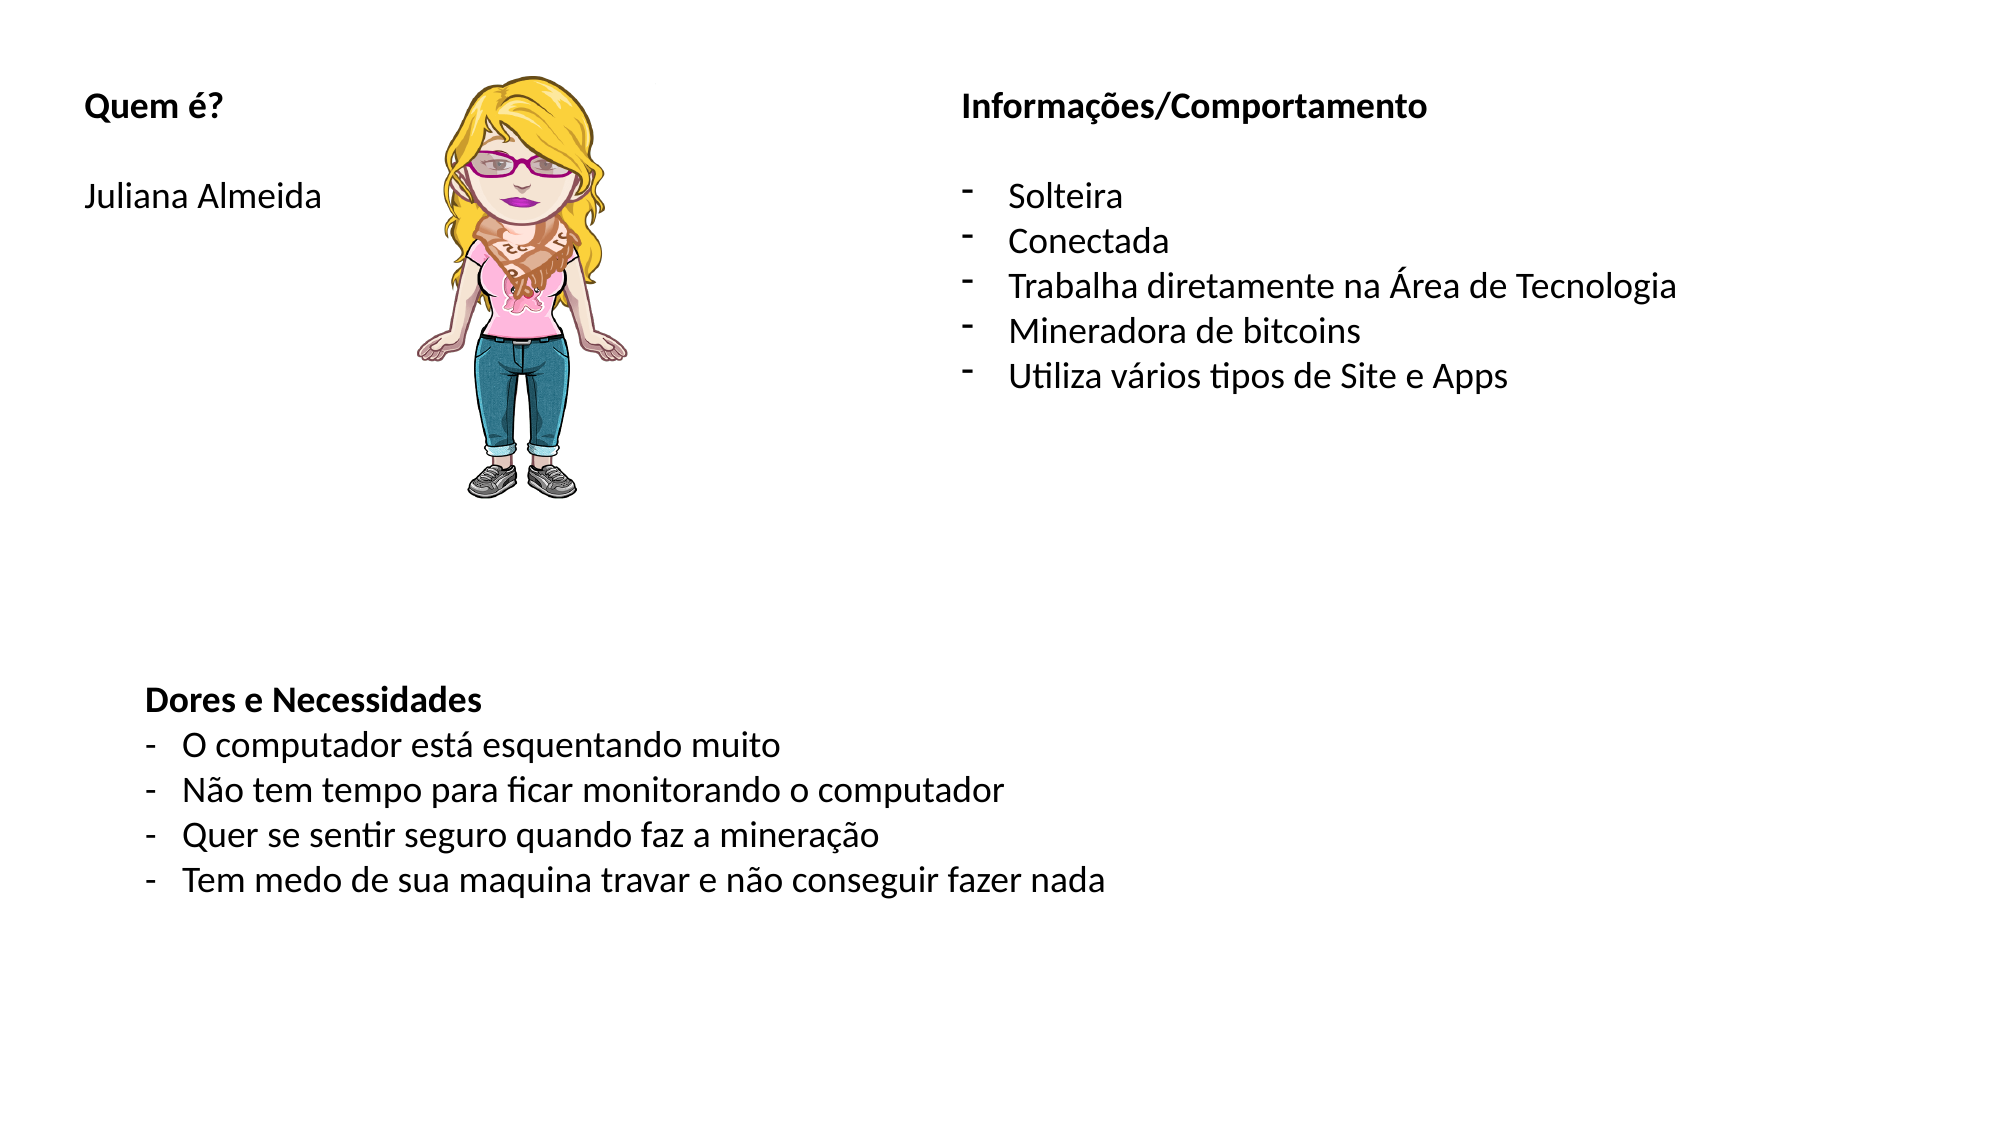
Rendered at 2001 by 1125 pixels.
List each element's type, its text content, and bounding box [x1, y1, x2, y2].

text_box Quem é? Juliana Almeida [69, 73, 380, 224]
picture [380, 0, 663, 563]
text_box Informações/Comportamento Solteira Conectada Trabalha diretamente na Área de Tecnologia Mineradora de bitcoins Utiliza vários tipos de Site e Apps [946, 73, 1763, 404]
text_box Dores e Necessidades - O computador está esquentando muito - Não tem tempo para ficar monitorando o computador - Quer se sentir seguro quando faz a mineração - Tem medo de sua maquina travar e não conseguir fazer nada [130, 667, 1890, 998]
